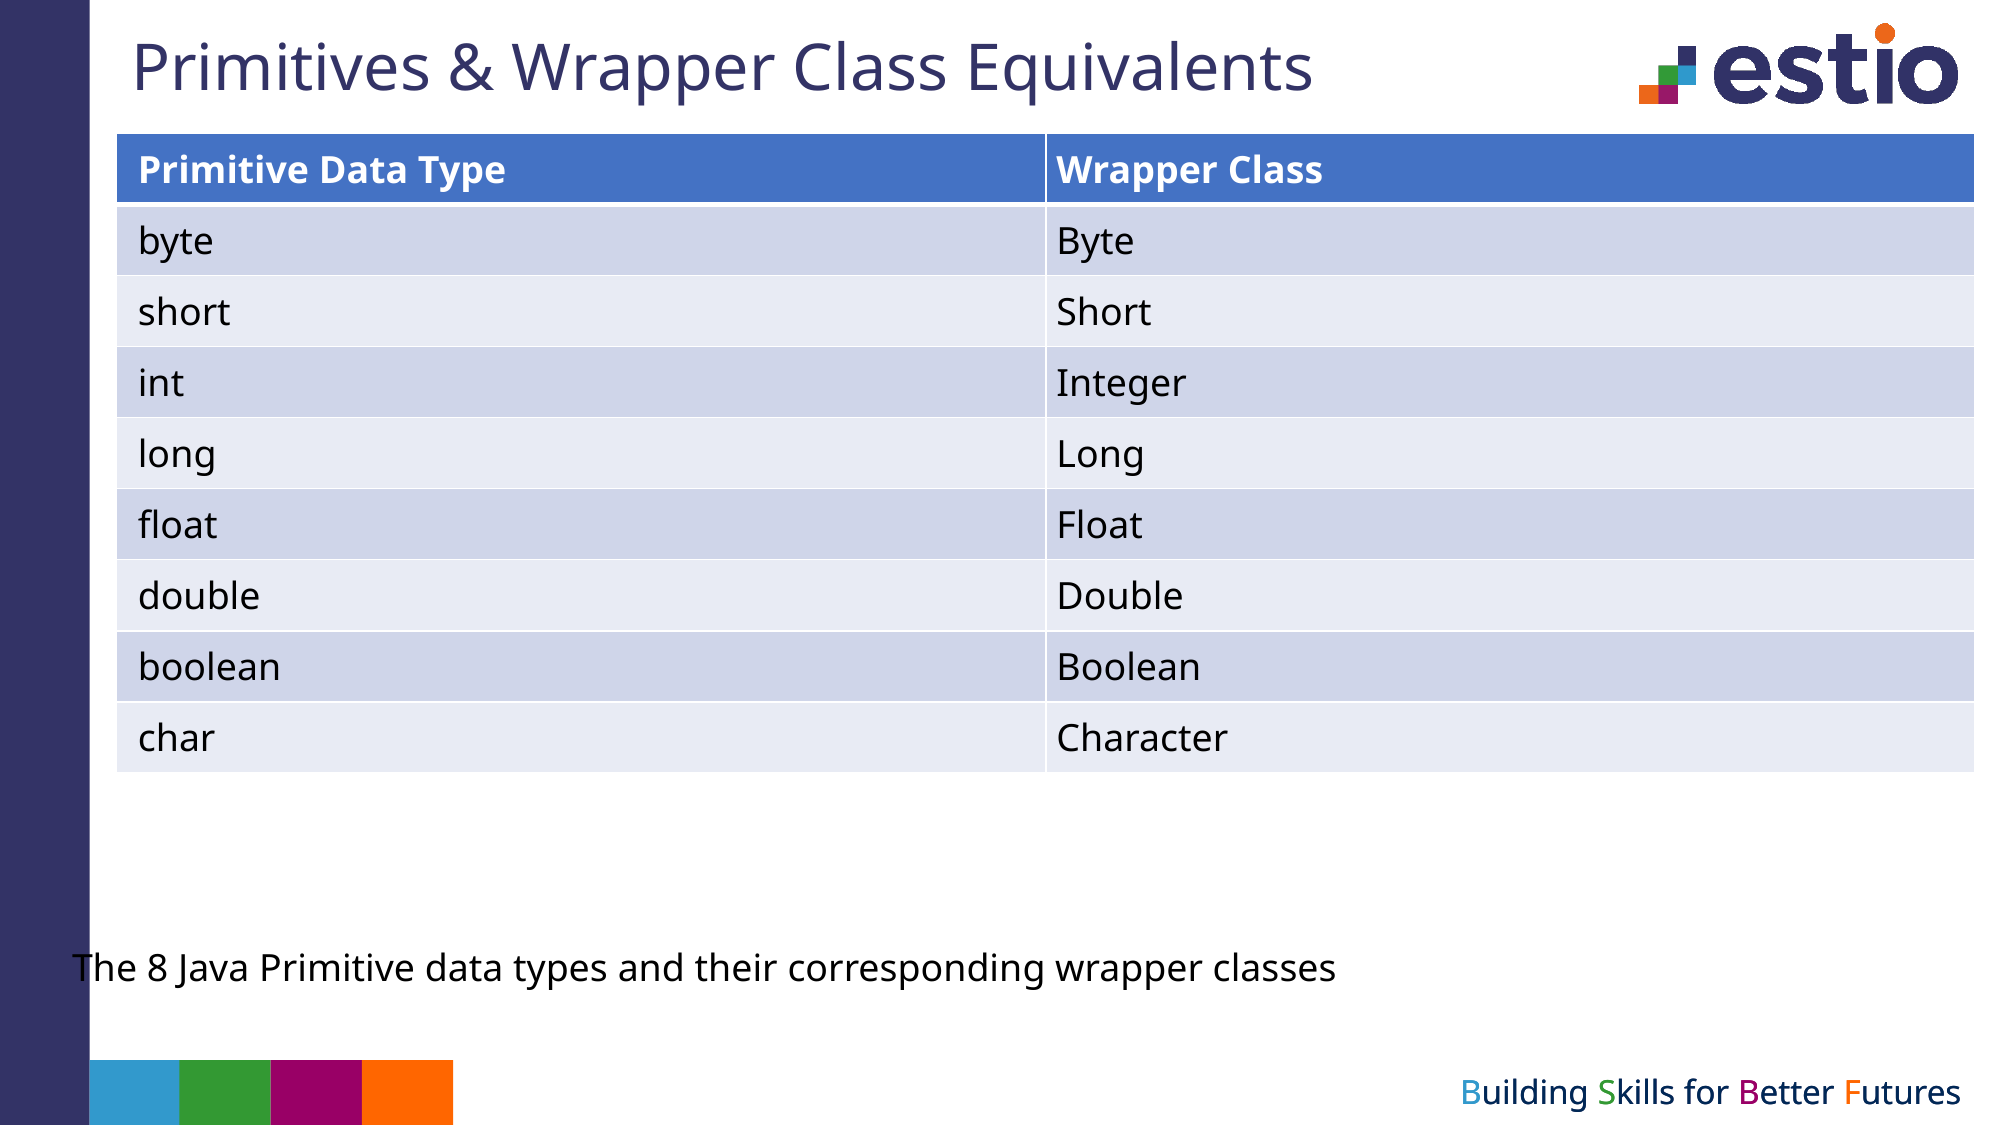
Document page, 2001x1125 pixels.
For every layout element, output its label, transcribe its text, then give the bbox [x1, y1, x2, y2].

table_cell Boolean [1047, 632, 1974, 701]
table_header Primitive Data Type [117, 134, 1045, 202]
table_cell long [117, 418, 1045, 488]
table_cell Double [1047, 560, 1974, 630]
table_cell int [117, 347, 1045, 417]
table_cell Integer [1047, 347, 1974, 417]
table_cell Character [1047, 703, 1974, 772]
table_cell double [117, 560, 1045, 630]
table_cell Short [1047, 276, 1974, 346]
table_cell boolean [117, 632, 1045, 701]
picture [1669, 23, 1958, 104]
table_cell byte [117, 207, 1045, 275]
table_cell char [117, 703, 1045, 772]
text_box The 8 Java Primitive data types and their corresponding wrapper classes [57, 936, 1353, 997]
table_cell short [117, 276, 1045, 346]
table_cell Byte [1047, 207, 1974, 275]
table_header Wrapper Class [1047, 134, 1974, 202]
table_cell float [117, 489, 1045, 559]
table_cell Long [1047, 418, 1974, 488]
table_cell Float [1047, 489, 1974, 559]
title Primitives & Wrapper Class Equivalents [116, 19, 1669, 114]
